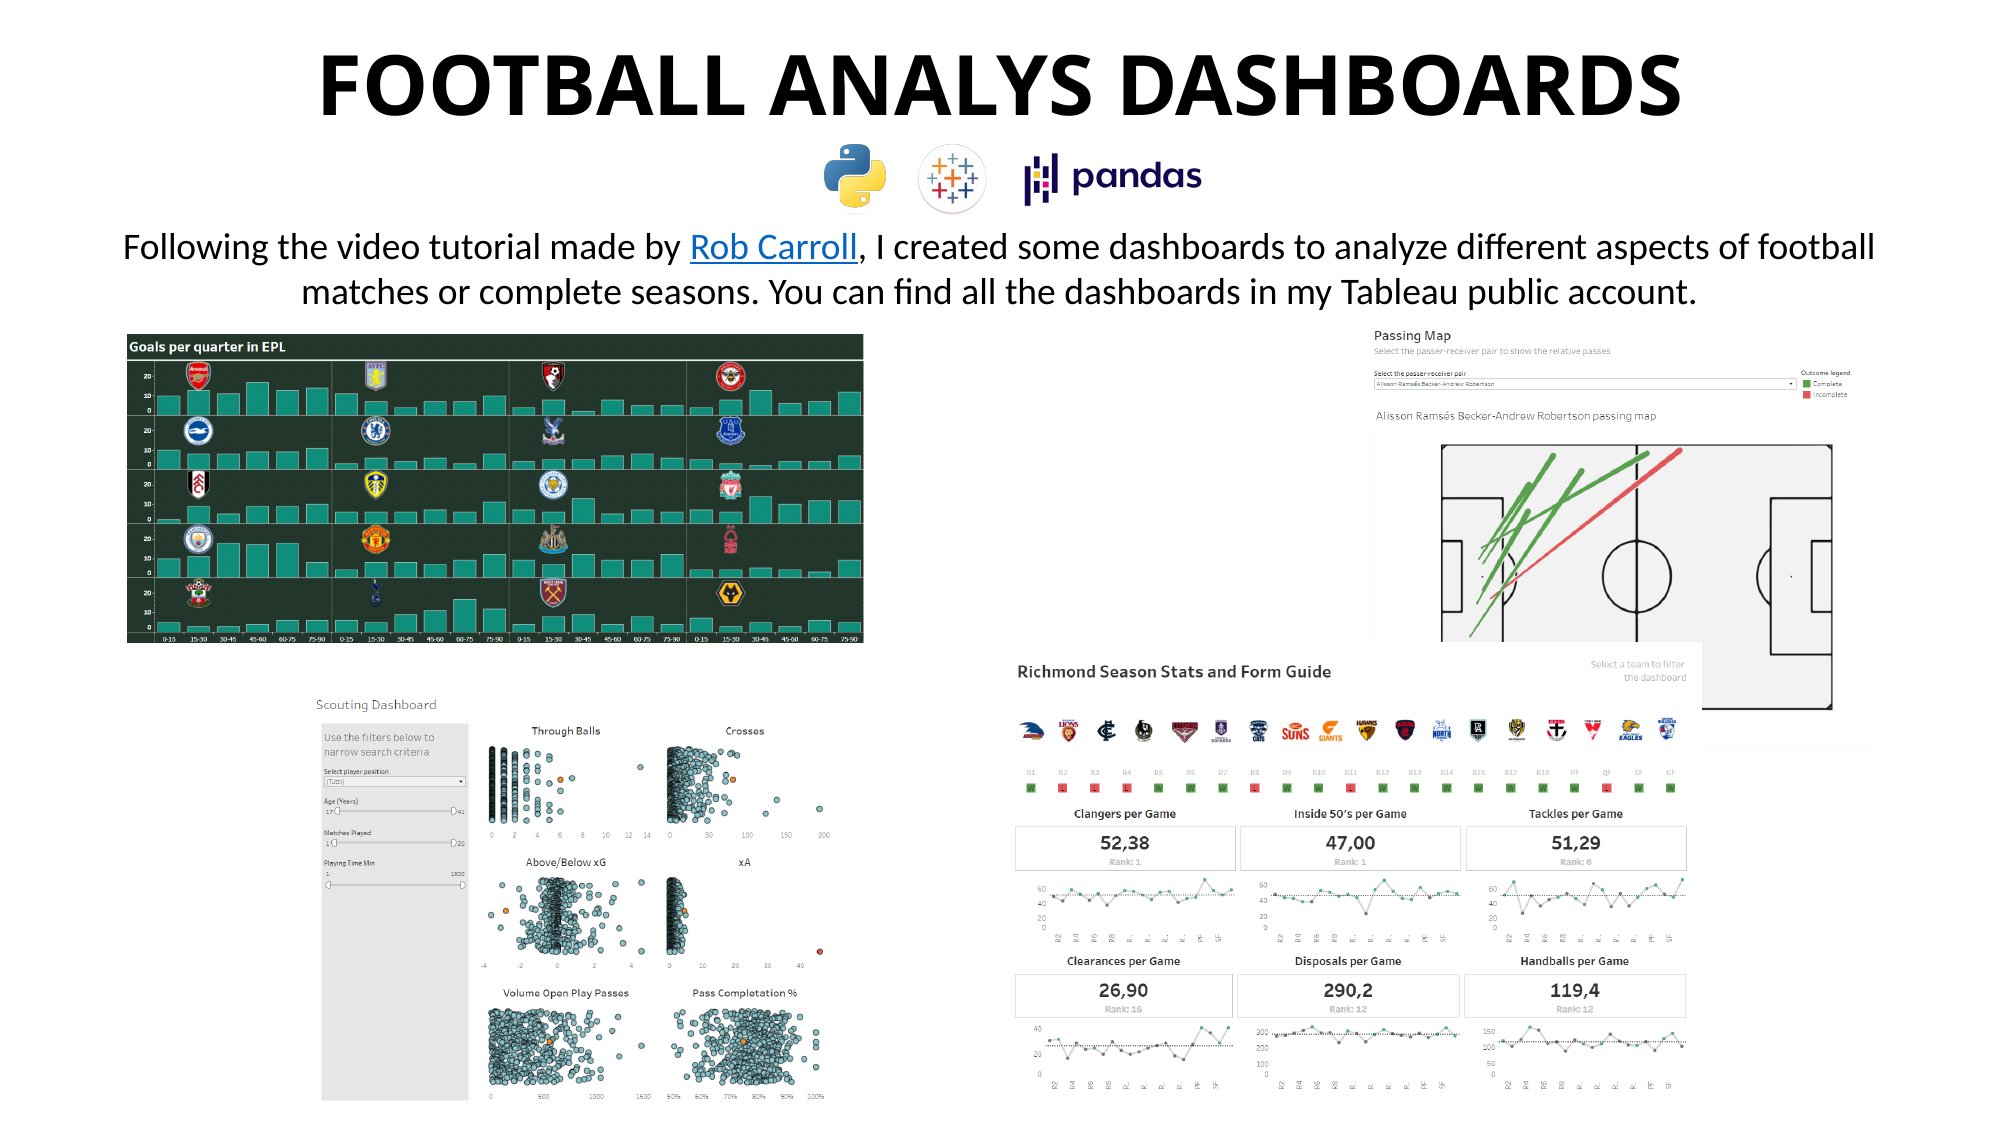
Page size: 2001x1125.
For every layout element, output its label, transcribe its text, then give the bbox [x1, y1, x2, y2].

picture [304, 691, 845, 1105]
text_box FOOTBALL ANALYS DASHBOARDS [292, 24, 1708, 140]
picture [1016, 140, 1210, 219]
picture [127, 334, 864, 643]
picture [999, 320, 1878, 1095]
text_box Following the video tutorial made by Rob Carroll, I created some dashboards to analyze different aspects of football matches or complete seasons. You can find all the dashboards in my Tableau public account. [54, 214, 1945, 320]
picture [917, 144, 987, 215]
picture [823, 144, 888, 215]
